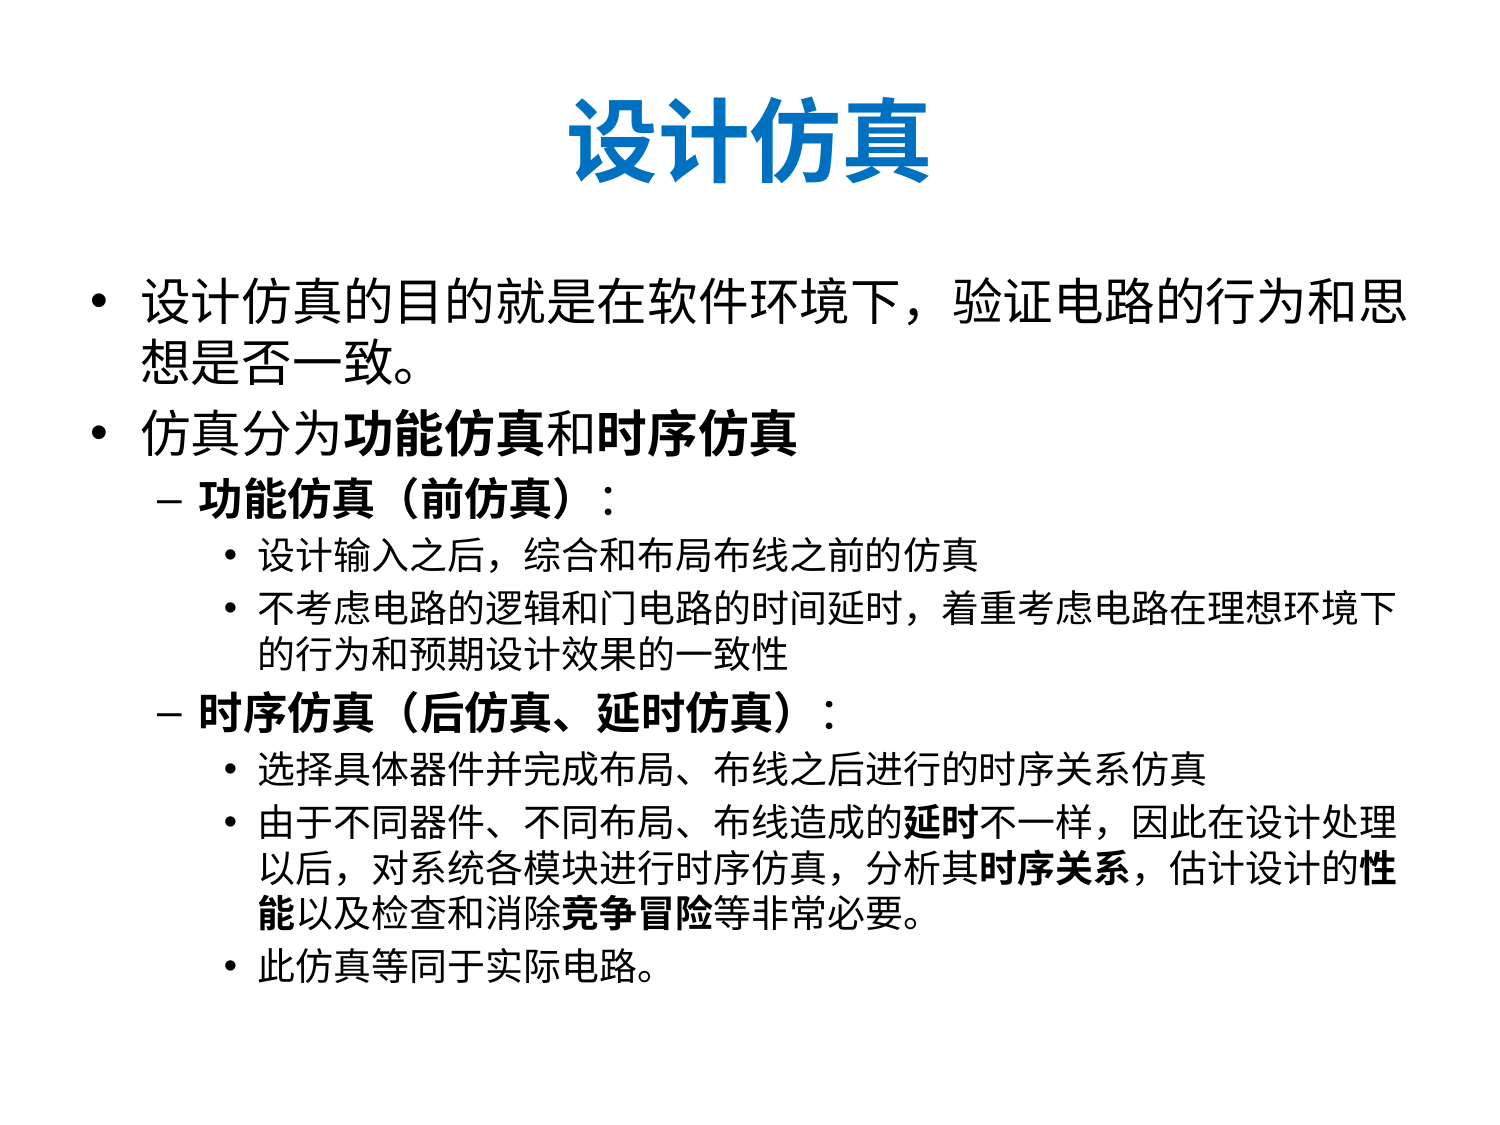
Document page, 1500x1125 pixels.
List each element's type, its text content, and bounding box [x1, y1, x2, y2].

list 设计仿真的目的就是在软件环境下，验证电路的行为和思想是否一致。 仿真分为功能仿真和时序仿真 功能仿真（前仿真）： 设计输入之后，综合和布局布线之前的仿真 不考虑电路的逻辑和门电路的时间延时，着重考虑电路在理想环境下的行为和预期设计效果的一致性 时序仿真（后仿真、延时仿真）： 选择具体器件并完成布局、布线之后进行的时序关系仿真 由于不同器件、不同布局、布线造成的延时不一样，因此在设计处理以后，对系统各模块进行时序仿真，分析其时序关系，估计设计的性能以及检查和消除竞争冒险等非常必要。 此仿真等同于实际电路。 [75, 262, 1425, 1005]
title 设计仿真 [75, 45, 1425, 233]
